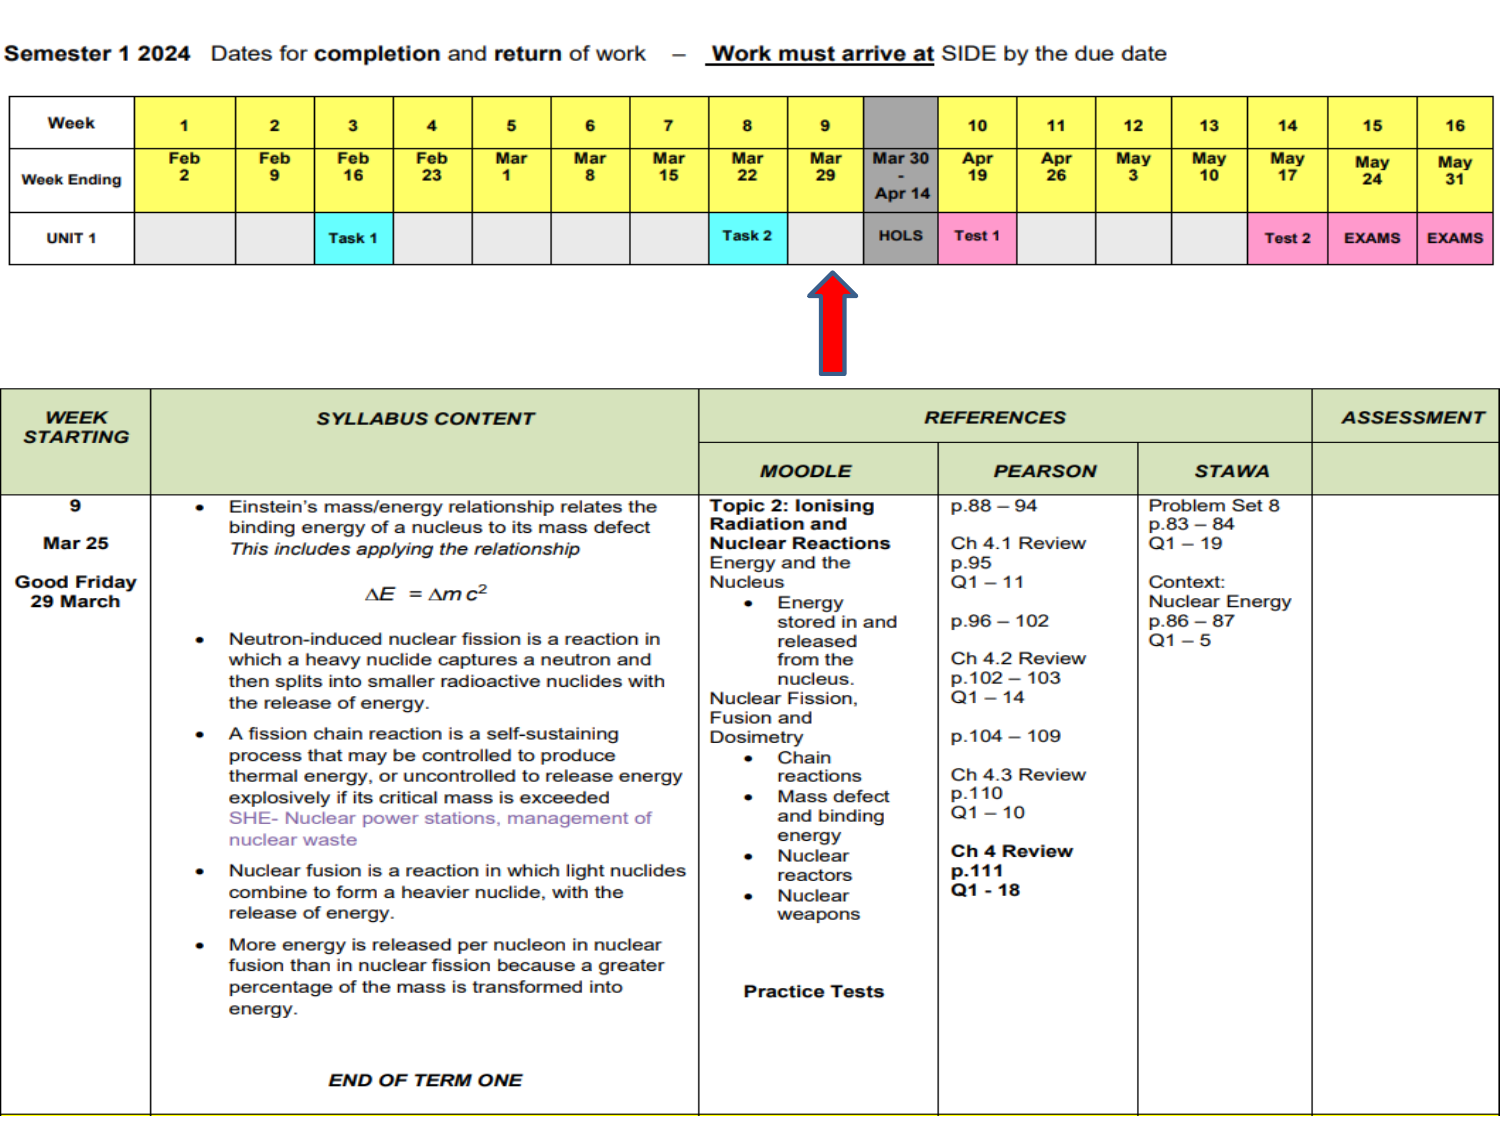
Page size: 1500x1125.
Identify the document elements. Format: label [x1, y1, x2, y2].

picture [0, 386, 1500, 1116]
text_box [807, 276, 859, 376]
picture [0, 40, 1500, 269]
